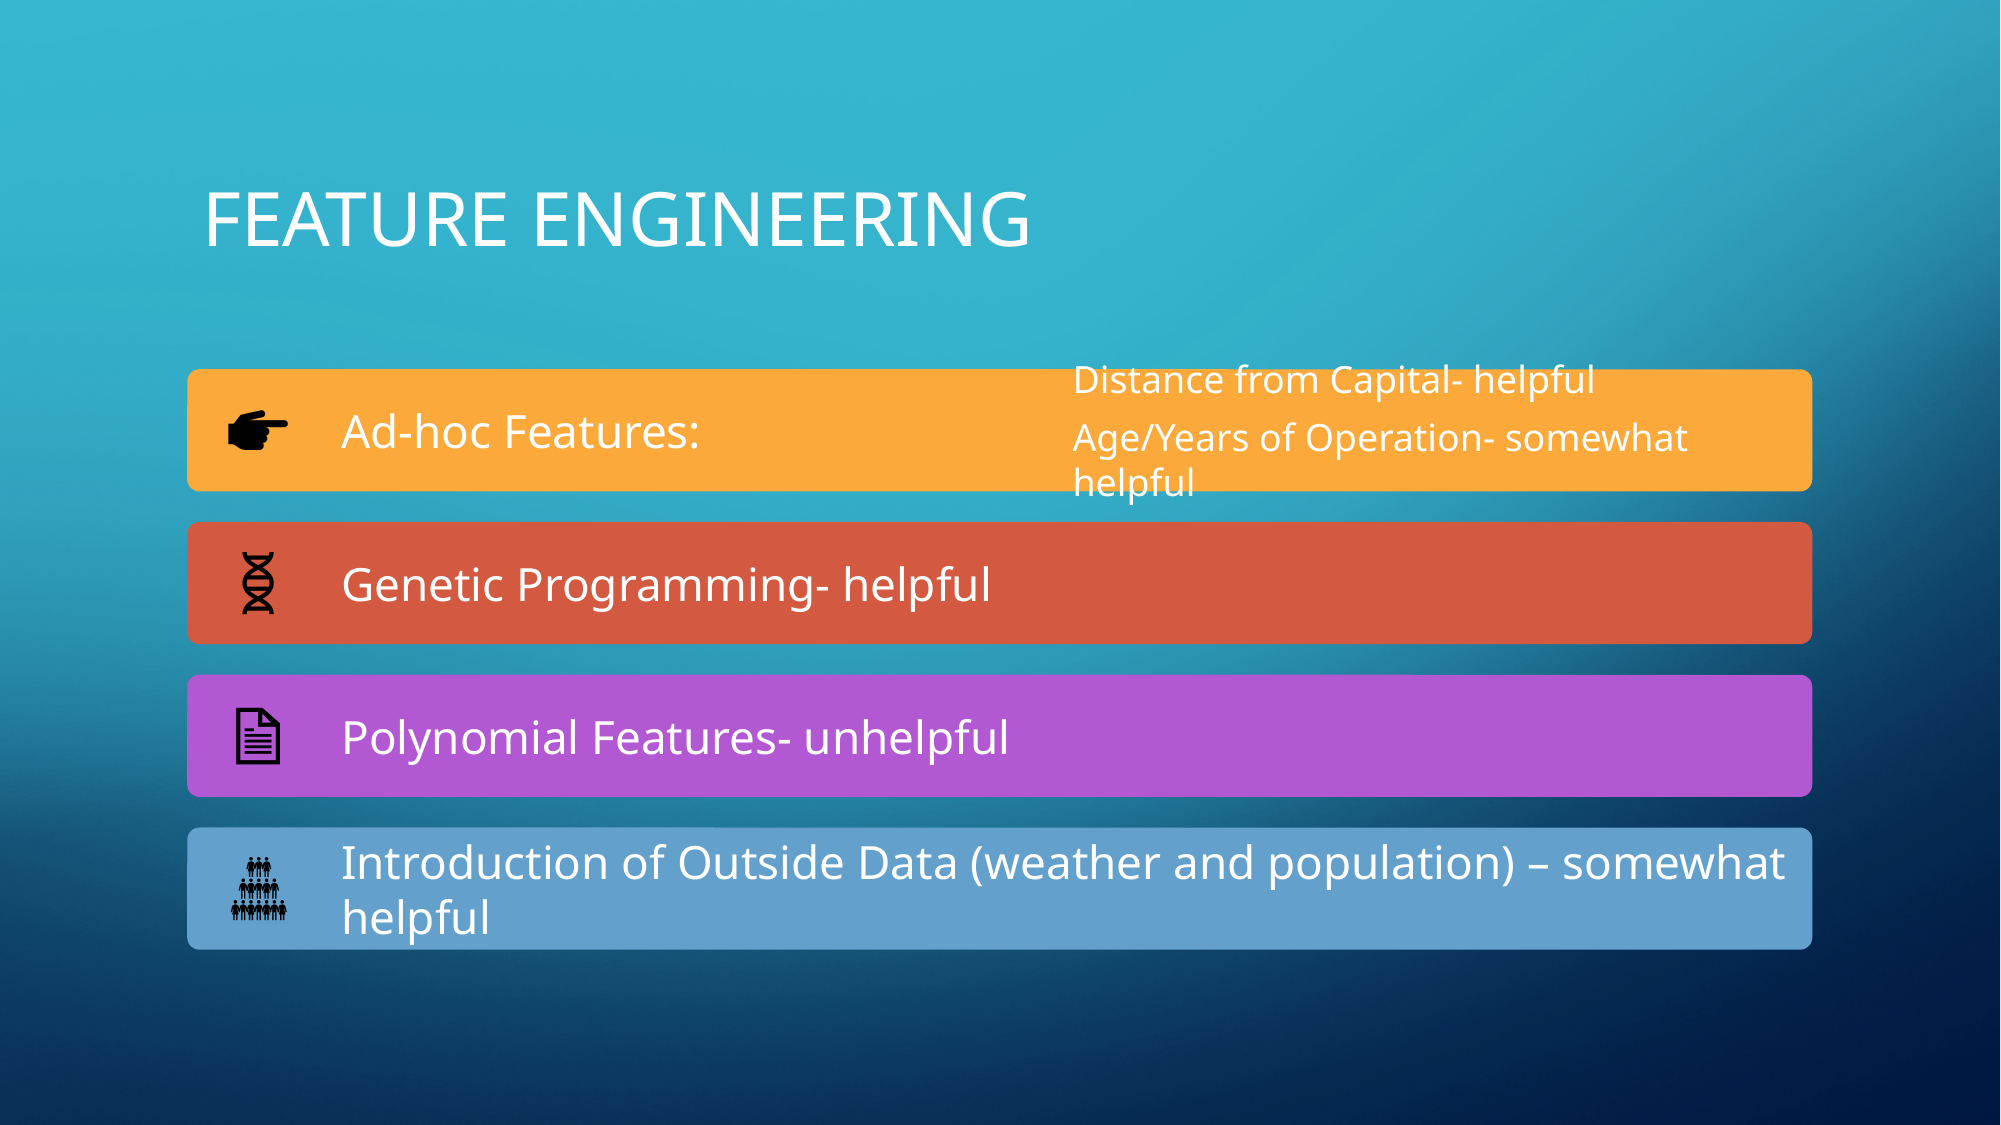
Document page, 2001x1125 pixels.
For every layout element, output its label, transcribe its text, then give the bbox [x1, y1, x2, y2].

title Feature Engineering [187, 101, 1813, 344]
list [186, 368, 1813, 951]
text_box [0, 0, 2000, 1125]
